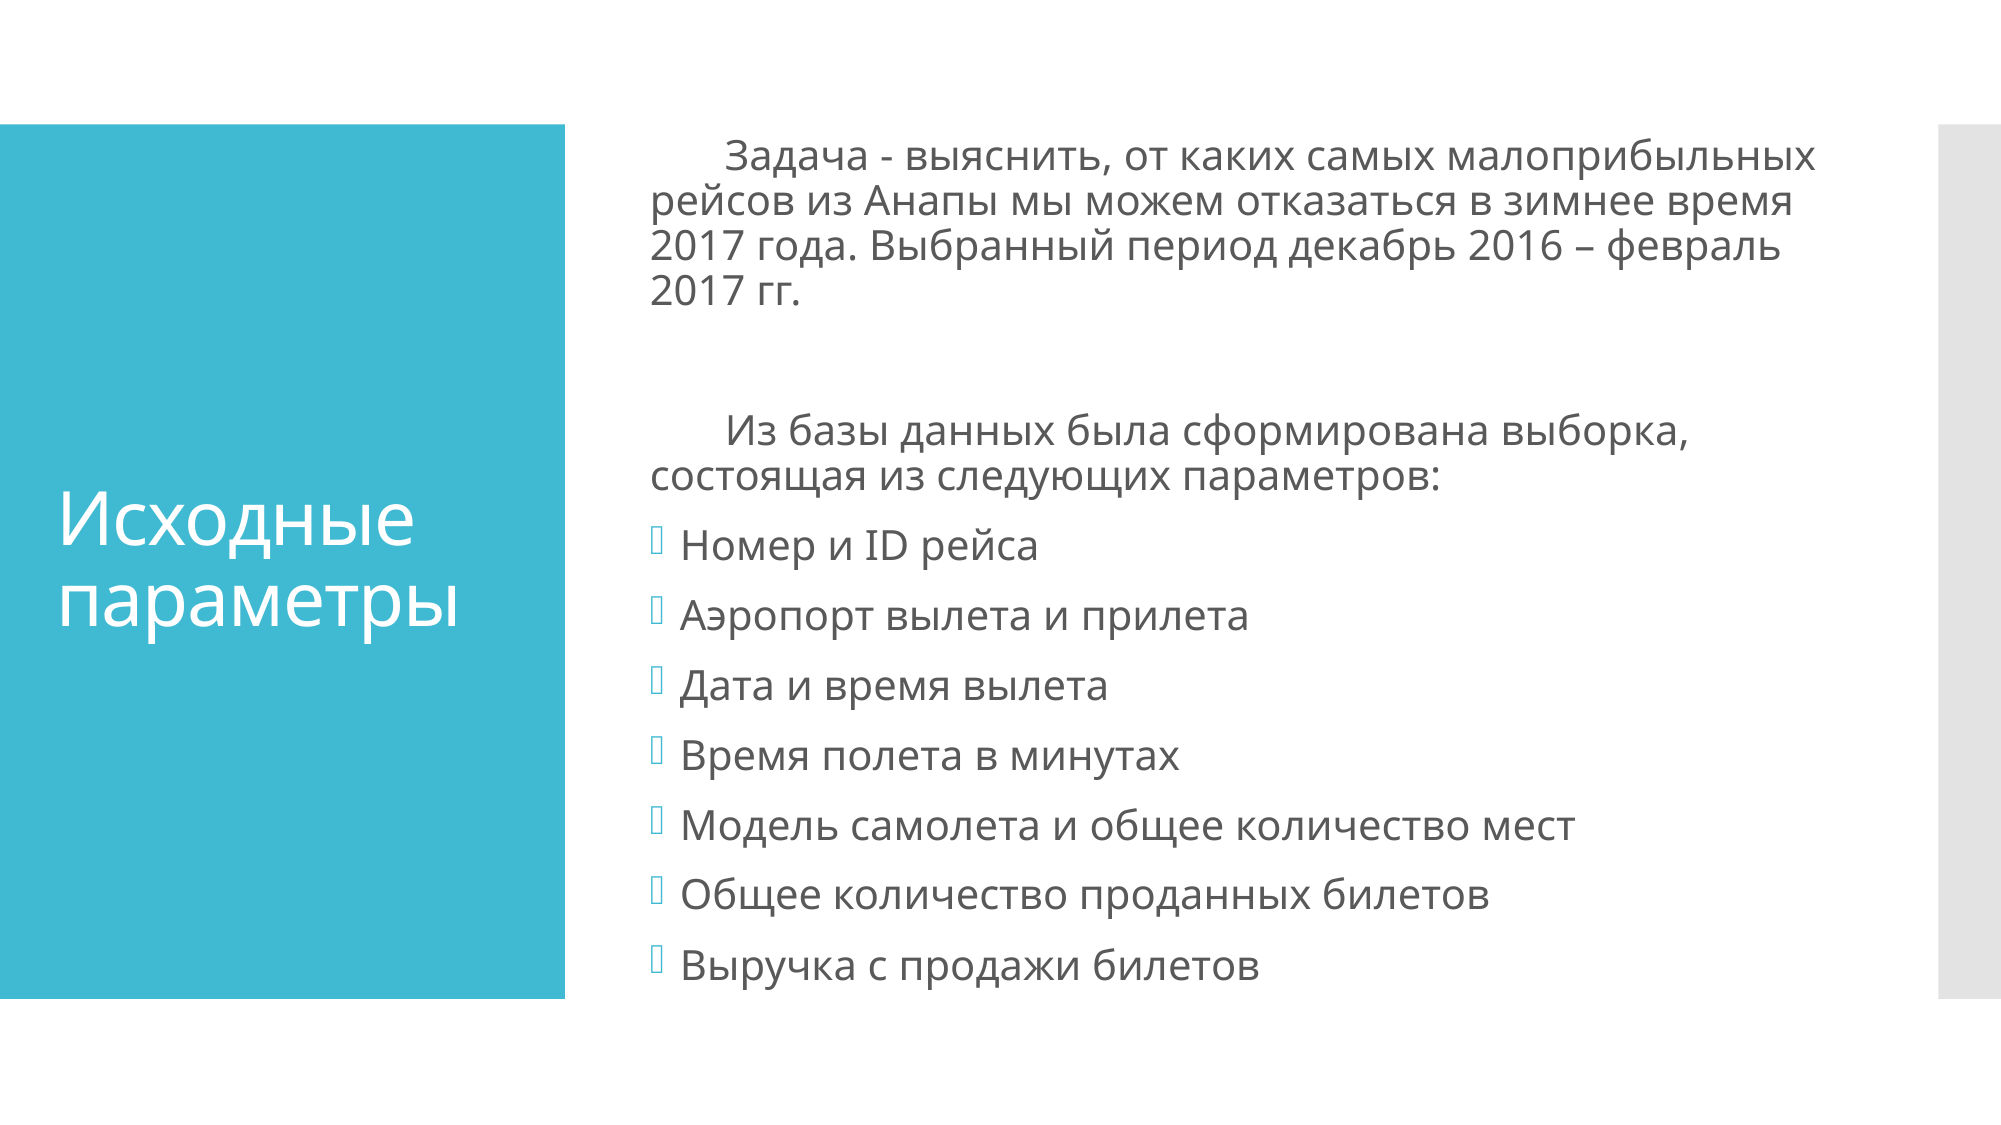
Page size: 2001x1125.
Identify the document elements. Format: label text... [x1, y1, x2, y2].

title Исходные параметры [41, 184, 525, 940]
list Задача - выяснить, от каких самых малоприбыльных рейсов из Анапы мы можем отказаться в зимнее время 2017 года. Выбранный период декабрь 2016 – февраль 2017 гг. Из базы данных была сформирована выборка, состоящая из следующих параметров: Номер и ID рейса Аэропорт вылета и прилета Дата и время вылета Время полета в минутах Модель самолета и общее количество мест Общее количество проданных билетов Выручка с продажи билетов [634, 141, 1835, 982]
